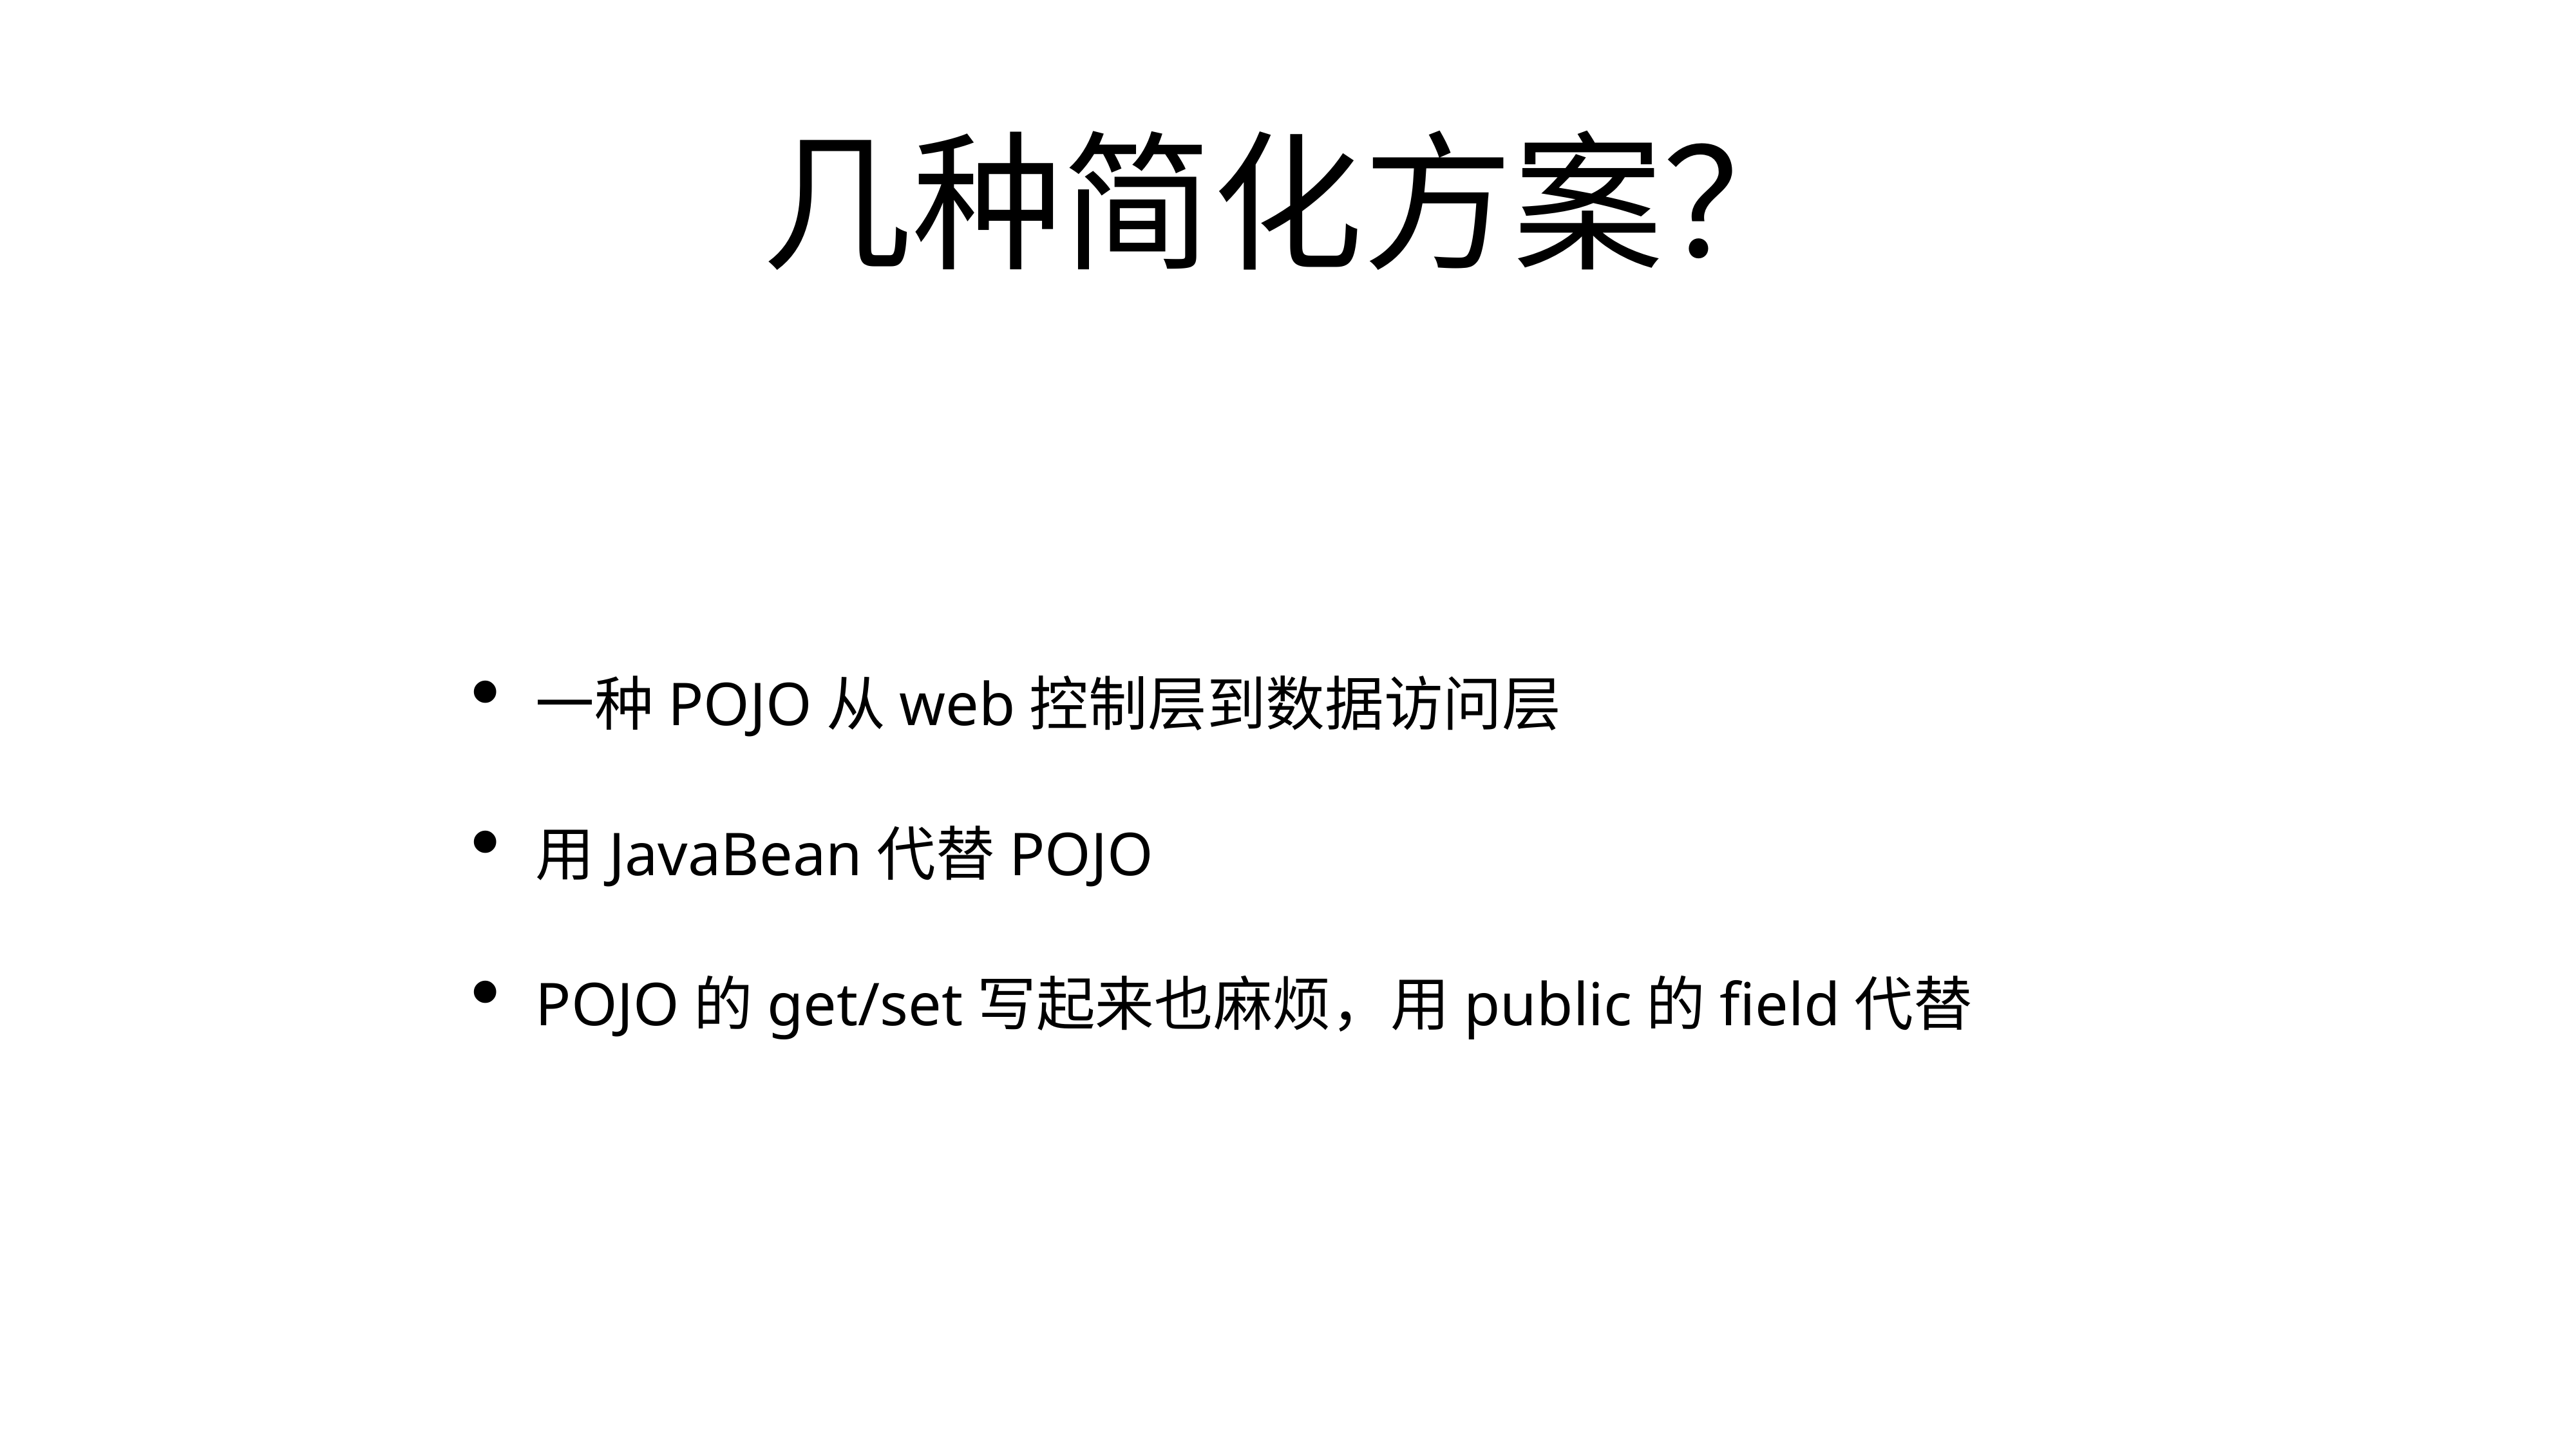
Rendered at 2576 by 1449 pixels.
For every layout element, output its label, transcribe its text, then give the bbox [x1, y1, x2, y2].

list 一种POJO从web控制层到数据访问层 用JavaBean代替POJO POJO的get/set写起来也麻烦，用public的field代替 [463, 384, 2113, 1320]
title 几种简化方案？ [463, 37, 2113, 359]
